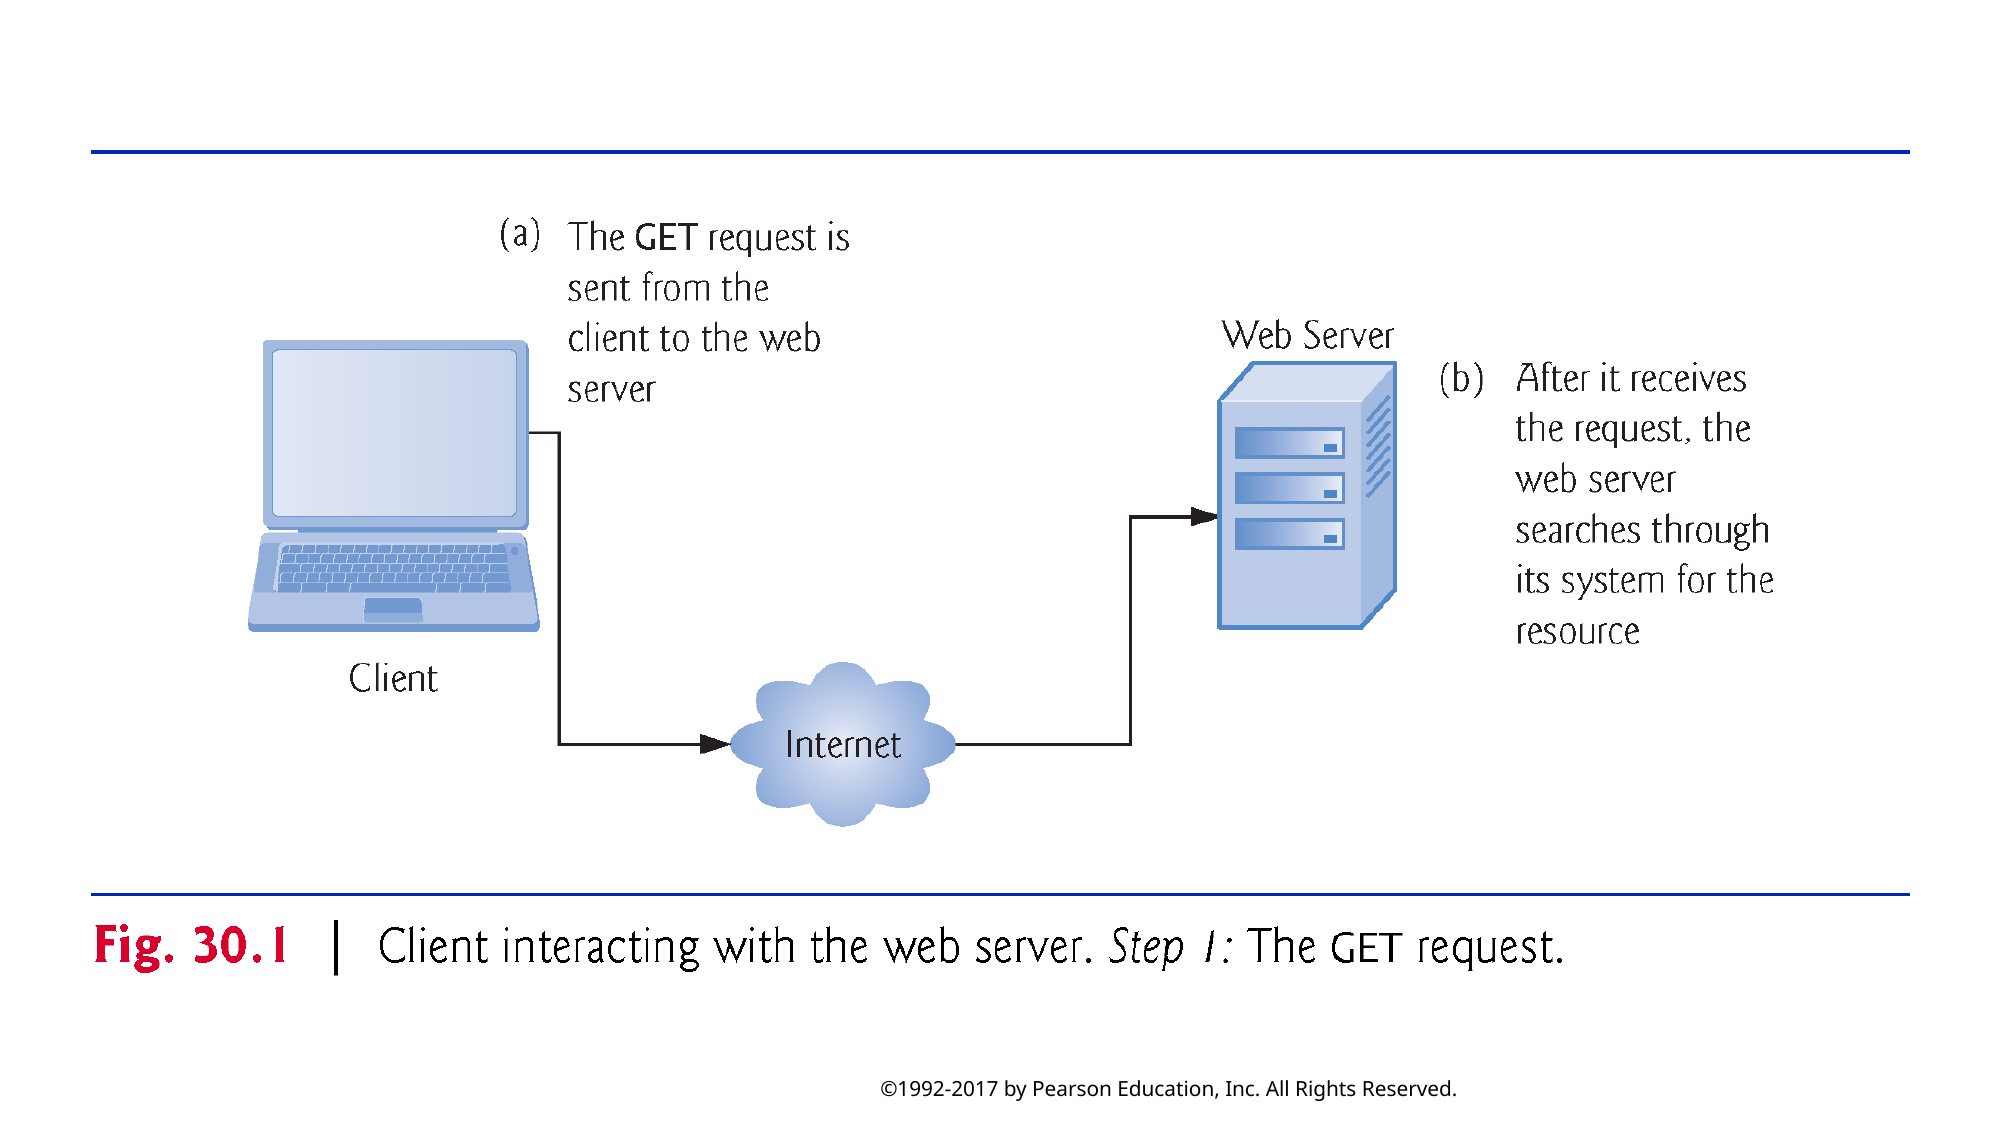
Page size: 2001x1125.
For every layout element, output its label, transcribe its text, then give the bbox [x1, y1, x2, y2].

picture [0, 59, 2000, 1066]
footer ©1992-2017 by Pearson Education, Inc. All Rights Reserved. [99, 1077, 1473, 1112]
